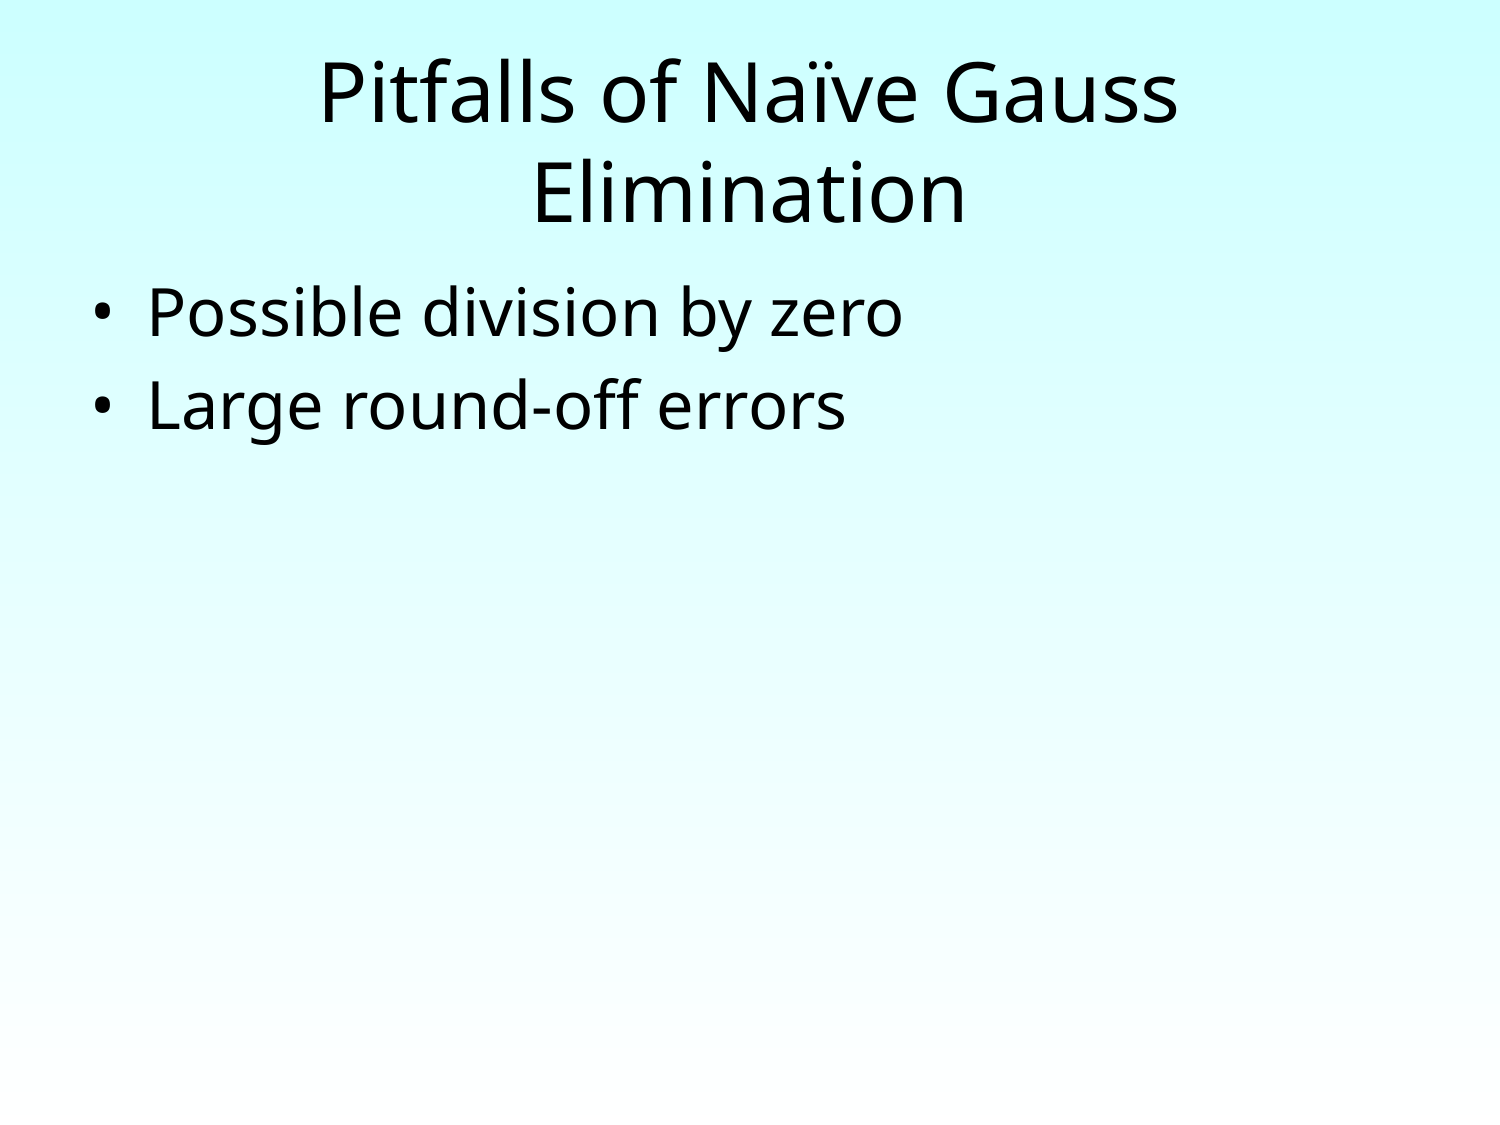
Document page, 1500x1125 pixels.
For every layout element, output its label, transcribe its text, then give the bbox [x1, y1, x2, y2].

title Pitfalls of Naïve Gauss Elimination [75, 45, 1425, 233]
list Possible division by zero Large round-off errors [75, 262, 1425, 1005]
